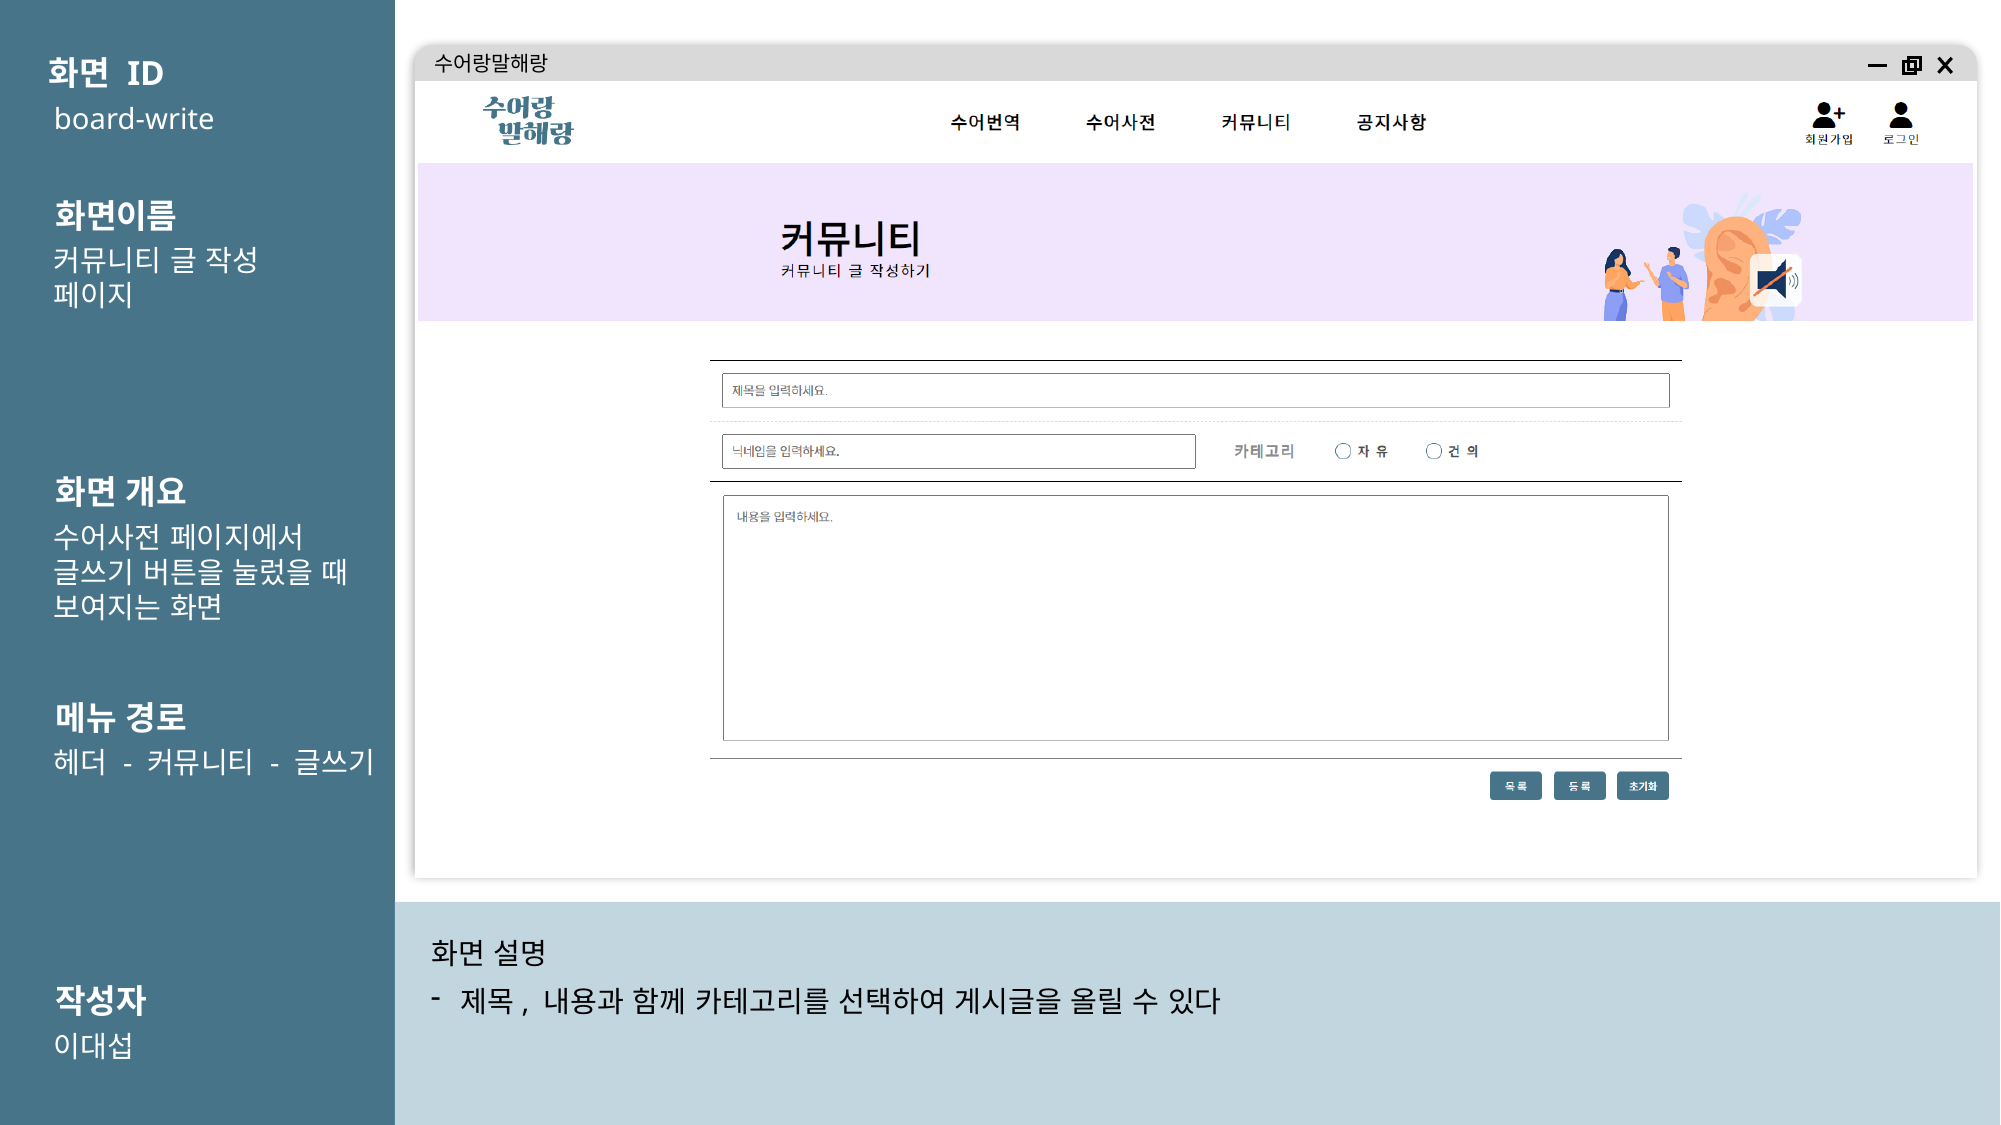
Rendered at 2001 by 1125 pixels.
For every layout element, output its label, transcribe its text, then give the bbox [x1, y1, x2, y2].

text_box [39, 45, 396, 142]
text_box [39, 689, 396, 786]
picture [418, 85, 1973, 872]
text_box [39, 187, 396, 320]
text_box [413, 82, 1978, 879]
text_box 수어랑말해랑 [413, 44, 1978, 82]
text_box [0, 0, 396, 1125]
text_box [1867, 57, 1952, 74]
text_box [394, 901, 2000, 1125]
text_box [39, 464, 396, 631]
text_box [39, 972, 396, 1072]
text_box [416, 928, 1957, 1025]
